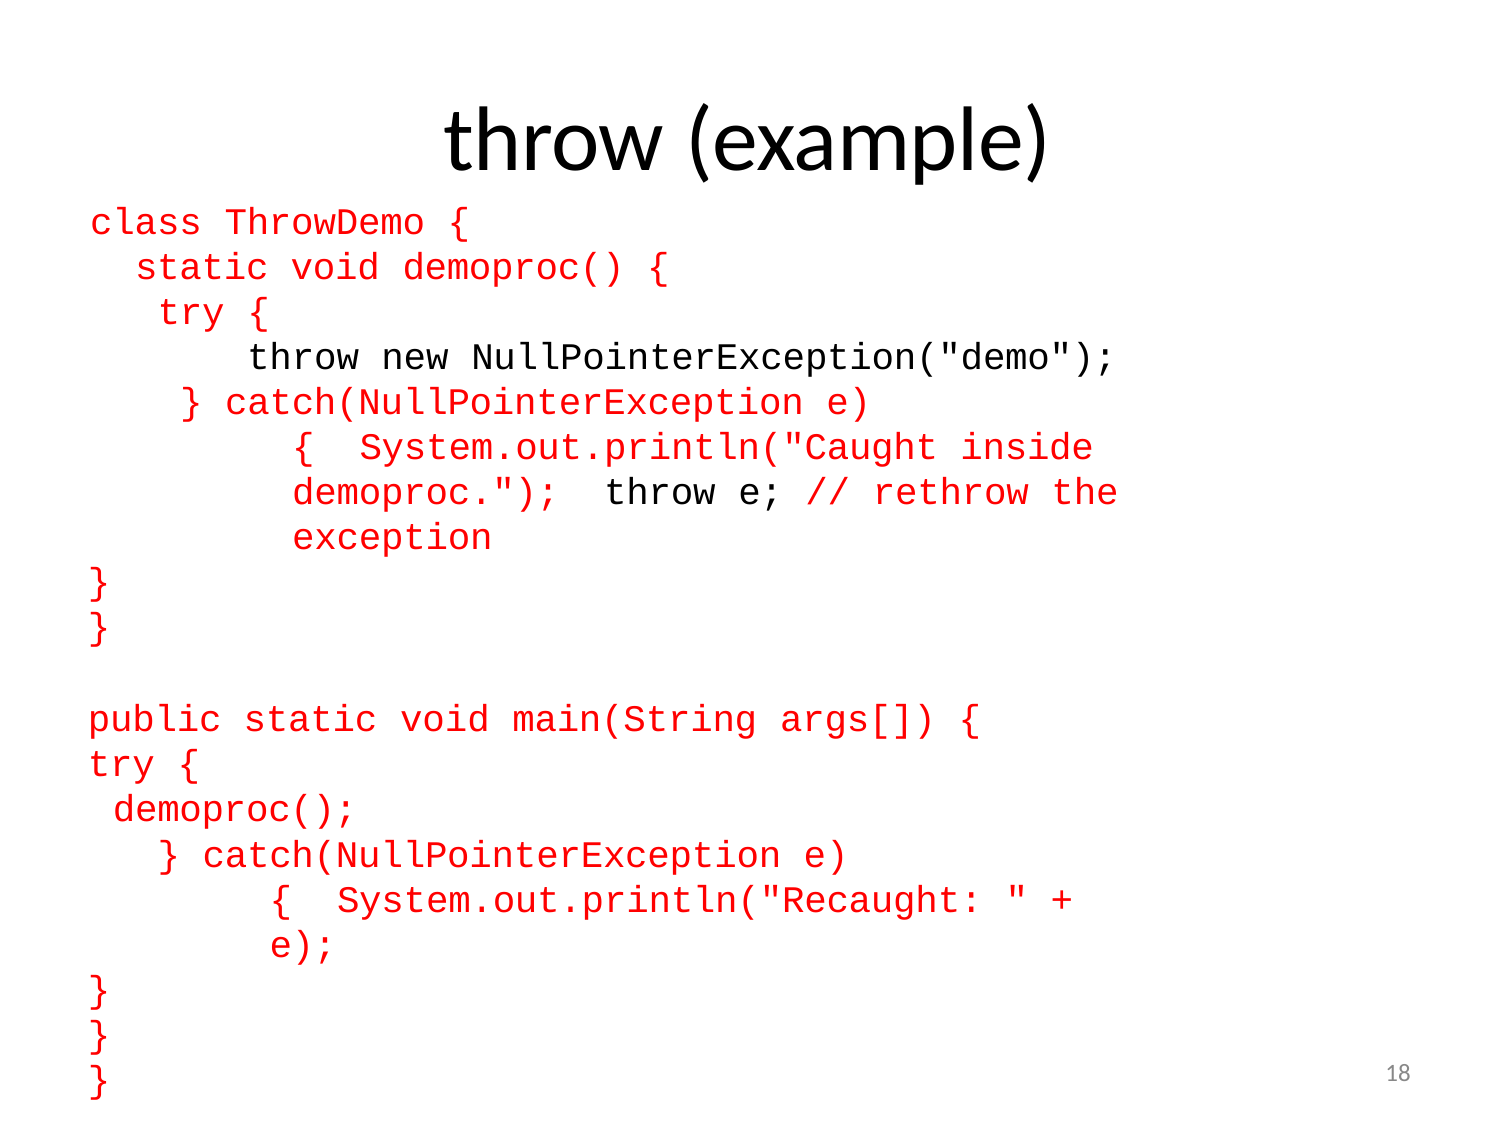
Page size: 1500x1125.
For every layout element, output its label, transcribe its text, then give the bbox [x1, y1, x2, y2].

slide_number 18 [1379, 1060, 1417, 1125]
title throw (example) [441, 76, 1059, 194]
text_box class ThrowDemo { static void demoproc() { try { throw new NullPointerException("demo"); } catch(NullPointerException e) { System.out.println("Caught inside demoproc."); throw e; // rethrow the exception } } public static void main(String args[]) { try { demoproc(); } catch(NullPointerException e) { System.out.println("Recaught: " + e); } } } [87, 194, 1325, 1100]
